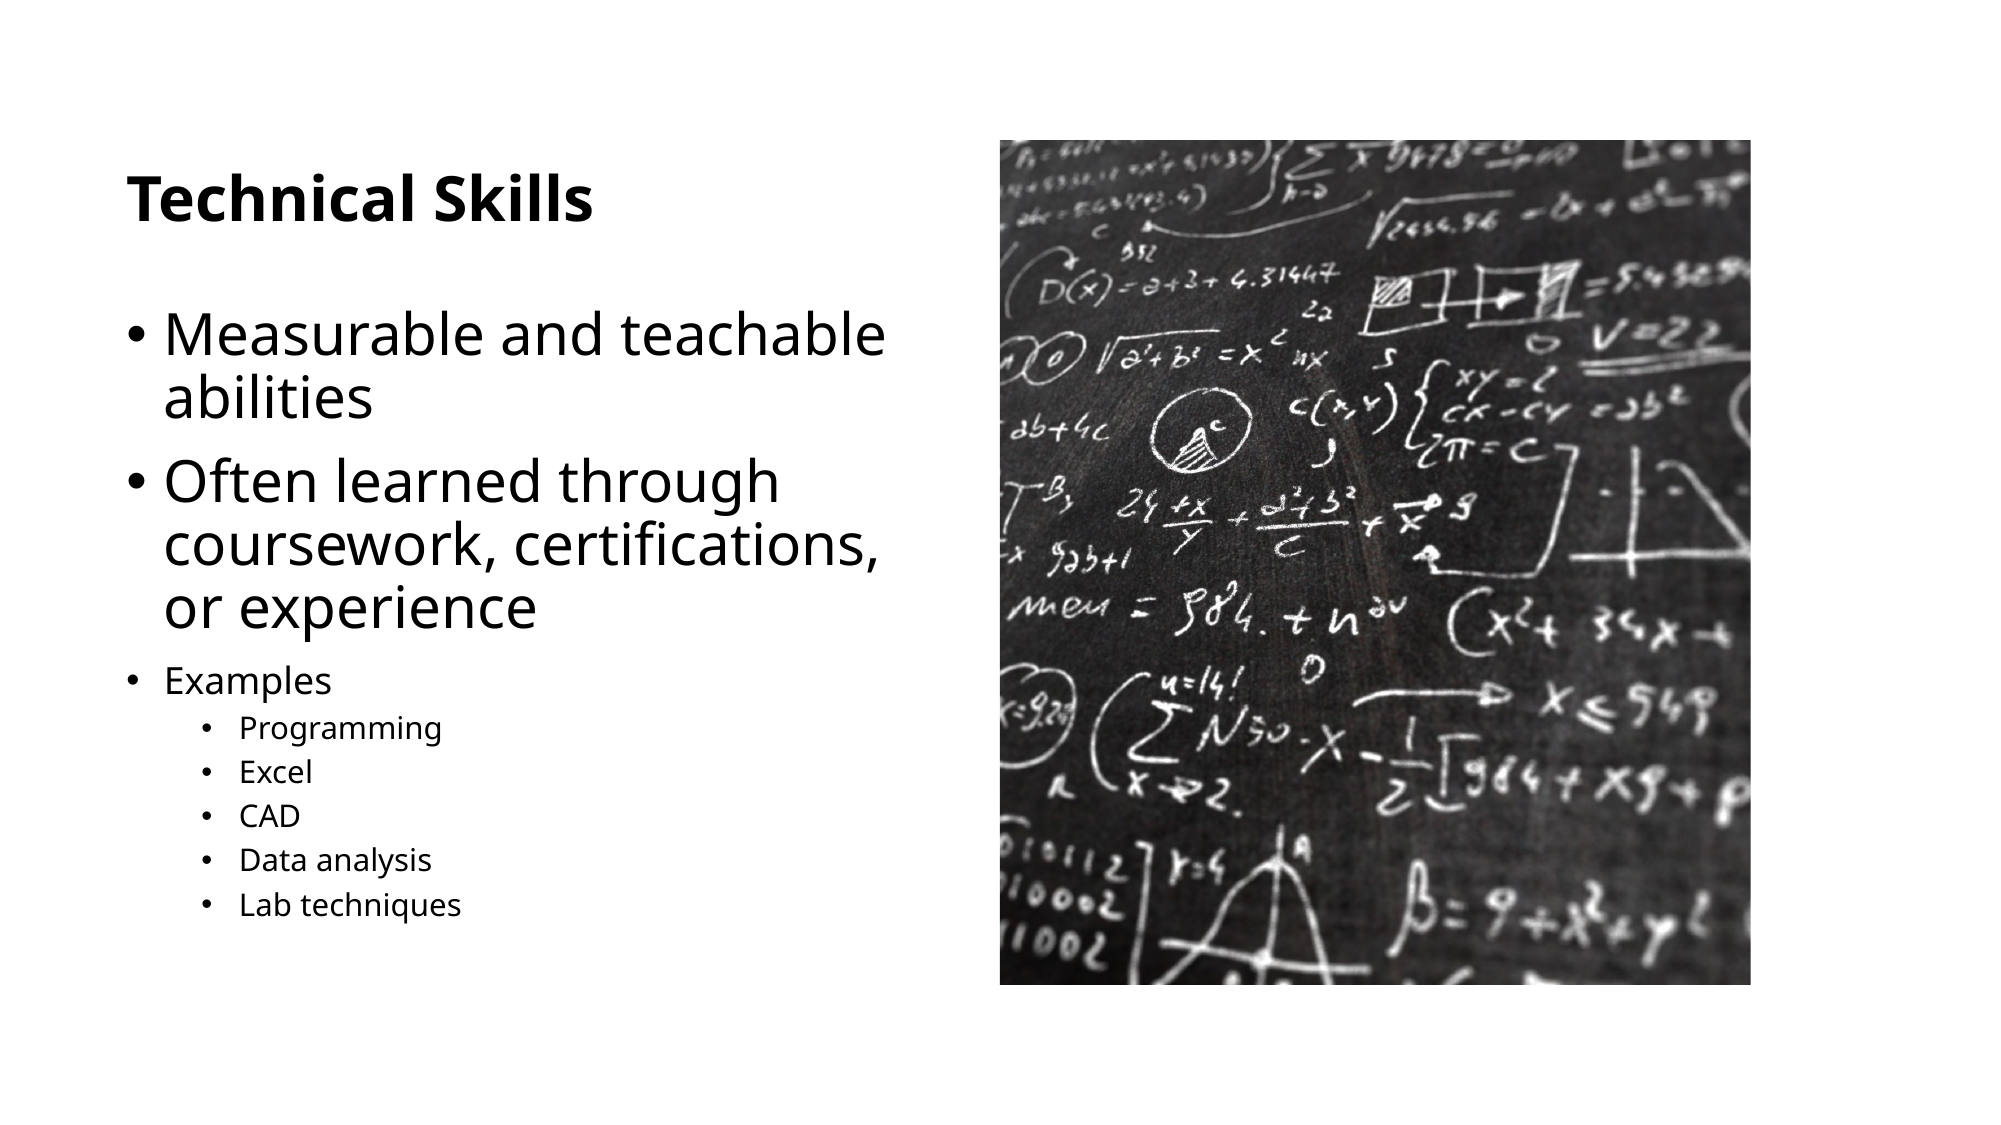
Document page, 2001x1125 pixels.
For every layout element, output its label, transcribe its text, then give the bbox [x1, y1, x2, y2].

list Measurable and teachable abilities Often learned through coursework, certifications, or experience Examples Programming Excel CAD Data analysis Lab techniques [115, 373, 927, 856]
title Technical Skills [115, 100, 687, 301]
picture [999, 140, 1752, 985]
